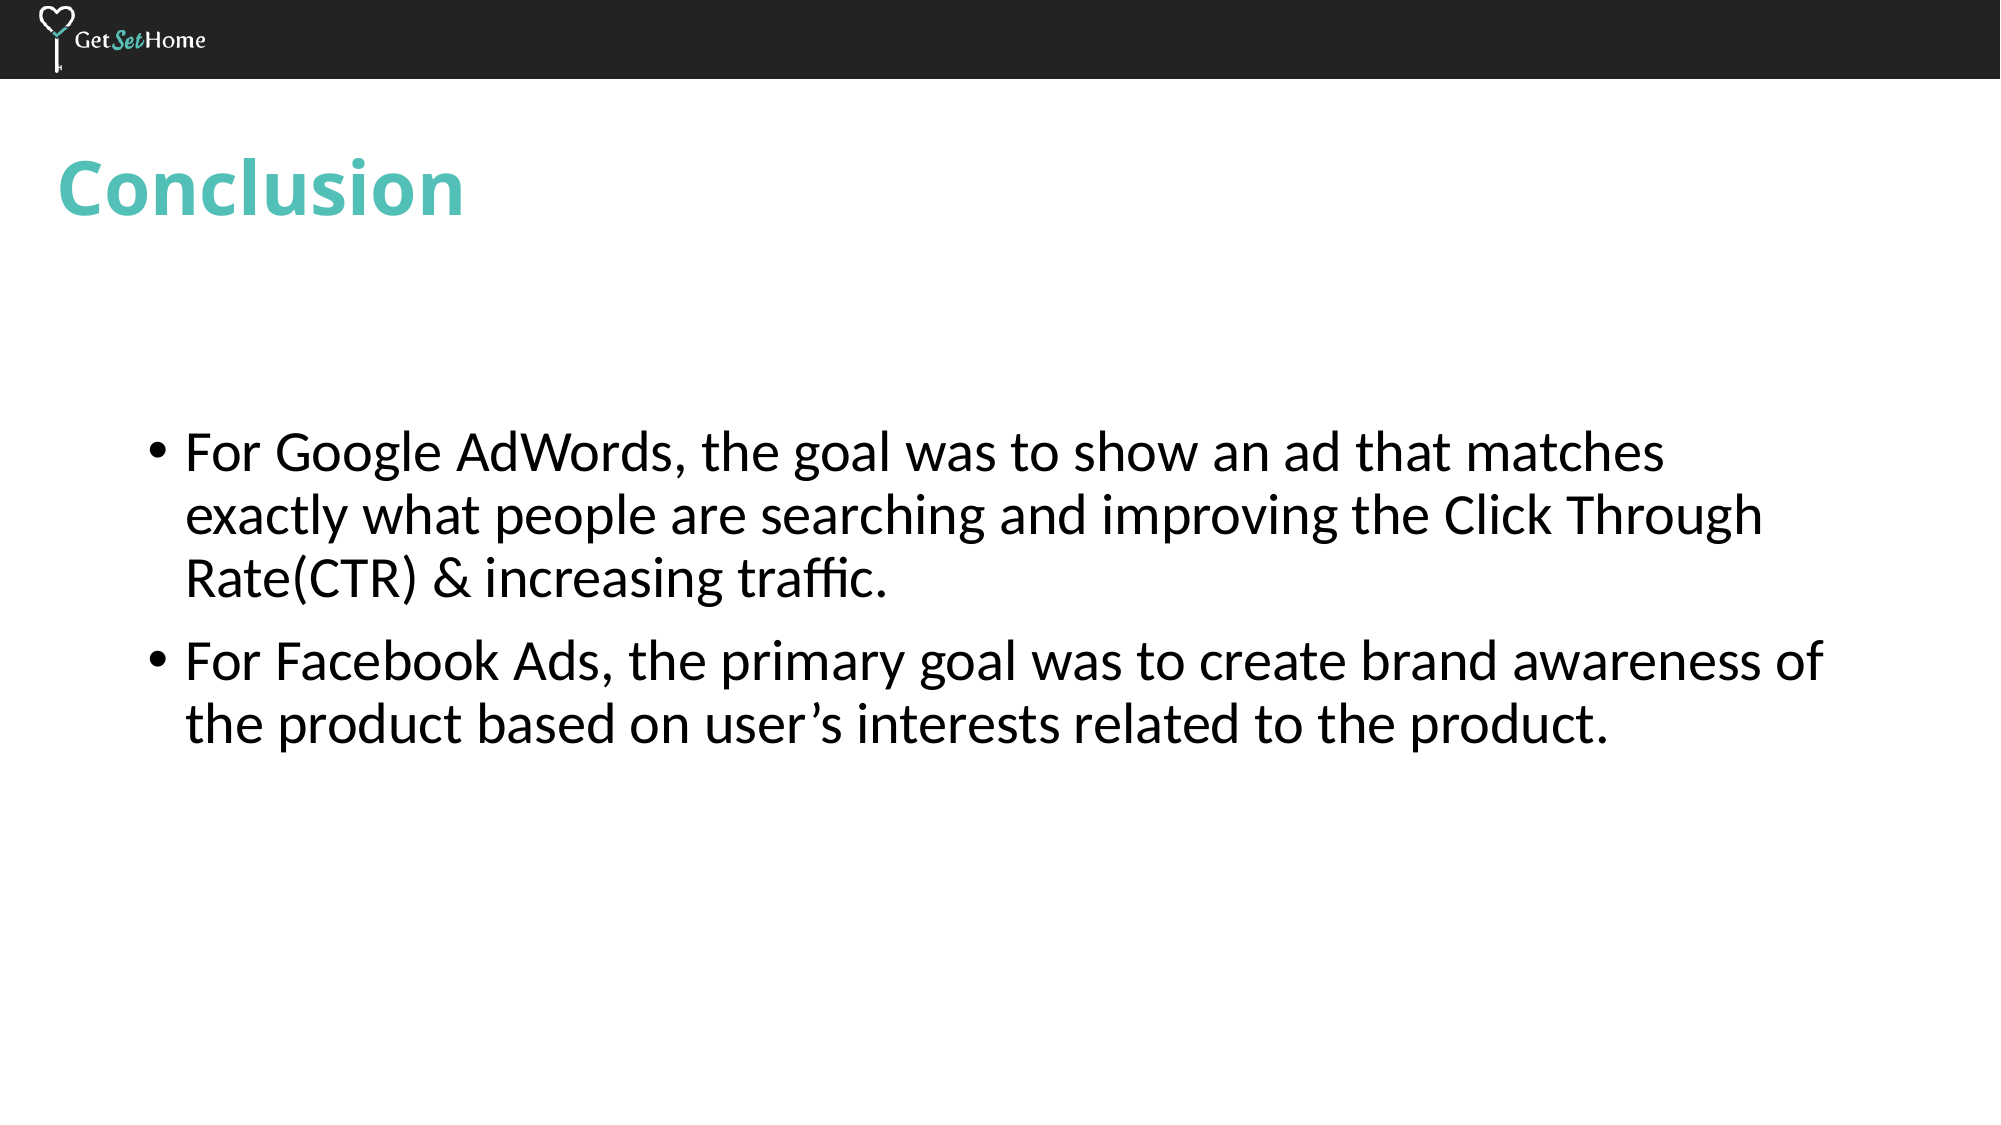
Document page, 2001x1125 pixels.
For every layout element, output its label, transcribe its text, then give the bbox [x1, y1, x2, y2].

title Conclusion [41, 81, 1767, 300]
picture [0, 0, 2000, 79]
list For Google AdWords, the goal was to show an ad that matches exactly what people are searching and improving the Click Through Rate(CTR) & increasing traffic. For Facebook Ads, the primary goal was to create brand awareness of the product based on user’s interests related to the product. [132, 413, 1858, 765]
